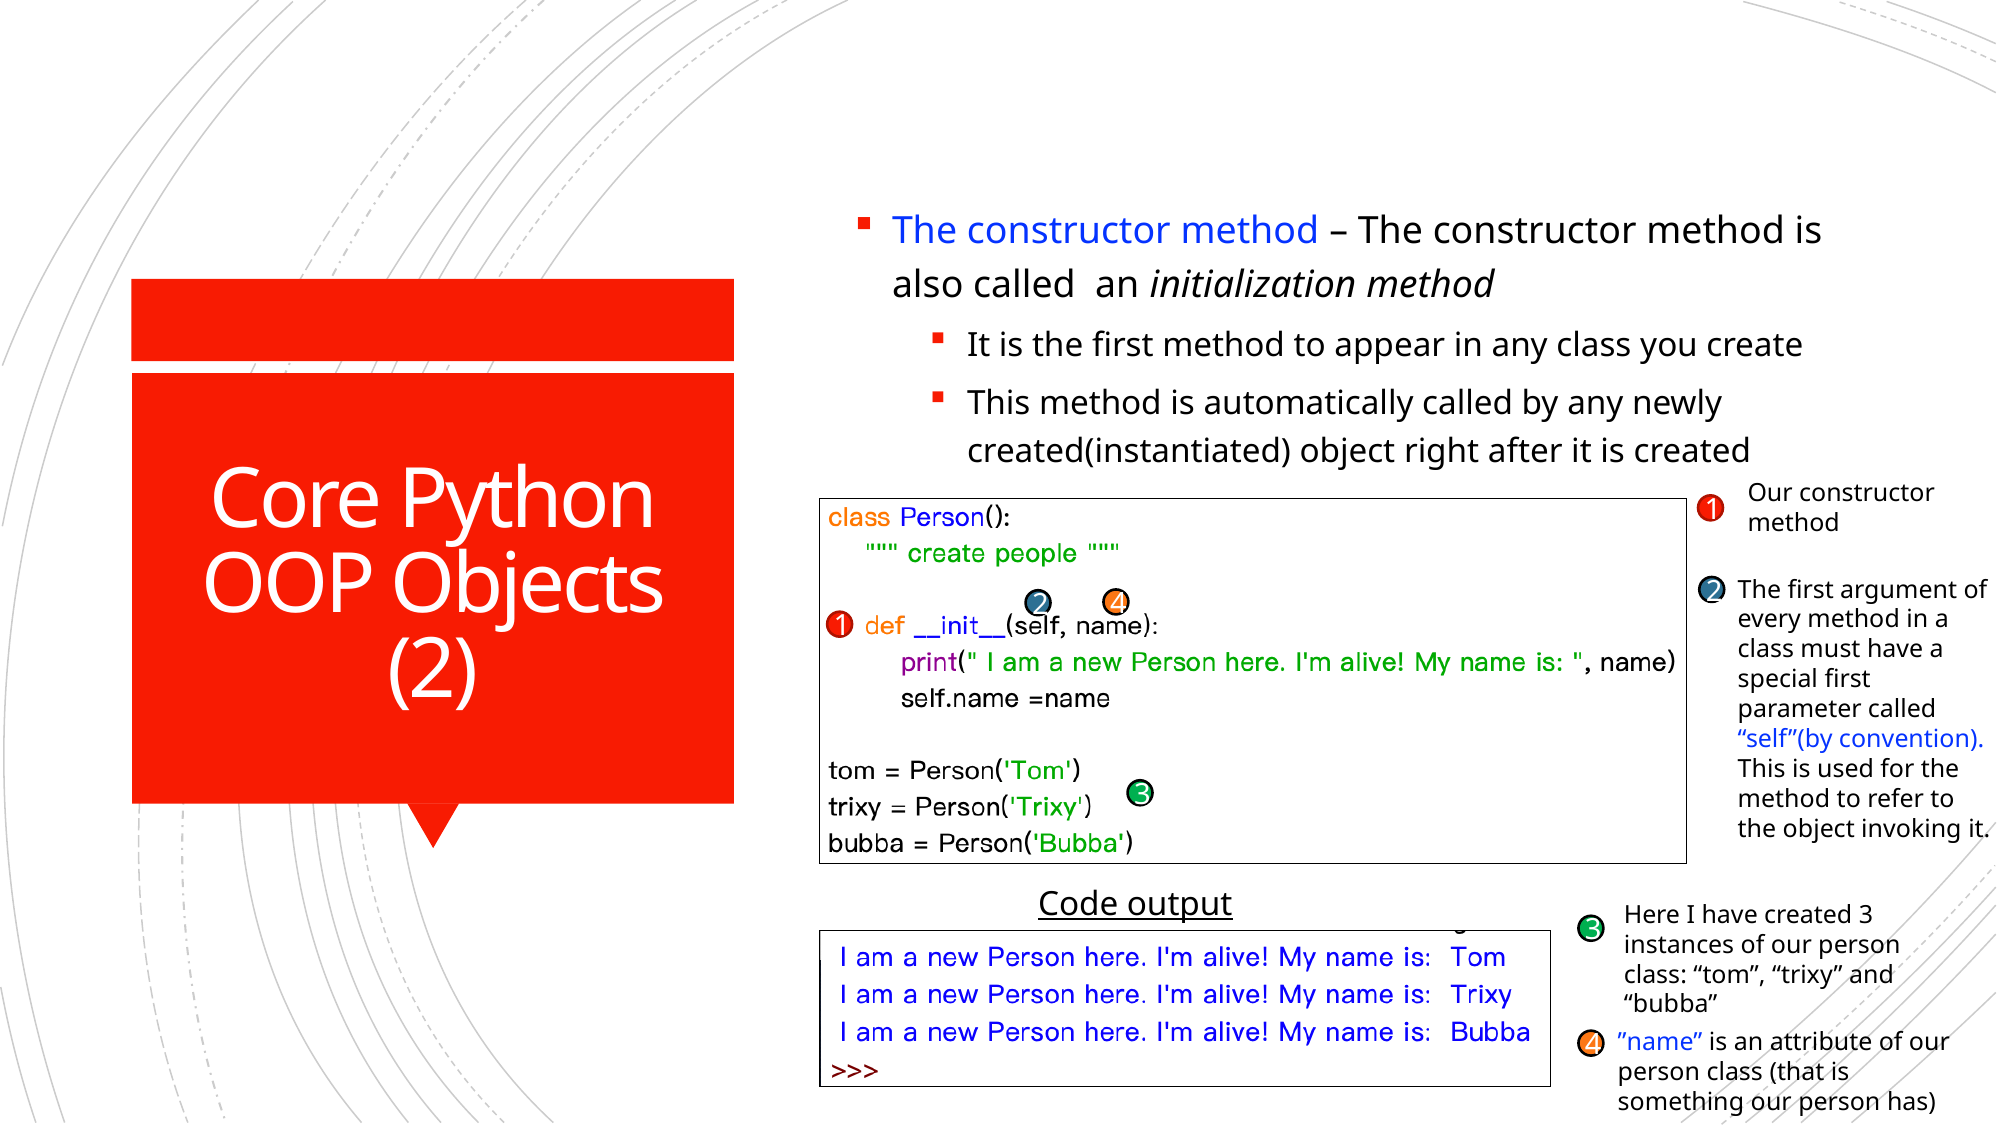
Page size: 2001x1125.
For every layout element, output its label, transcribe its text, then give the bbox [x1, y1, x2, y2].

text_box ”name” is an attribute of our person class (that is something our person has) [1602, 1017, 1977, 1123]
picture [819, 498, 1687, 865]
text_box Code output [1023, 874, 1282, 930]
list The constructor method – The constructor method is also called an initialization method It is the first method to appear in any class you create This method is automatically called by any newly created(instantiated) object right after it is created [839, 131, 1871, 535]
text_box Here I have created 3 instances of our person class: “tom”, “trixy” and “bubba” [1609, 890, 1977, 1017]
text_box Our constructor method [1732, 469, 1992, 545]
text_box 3 [1577, 914, 1605, 943]
text_box 1 [1696, 494, 1725, 522]
text_box 4 [1577, 1029, 1602, 1057]
text_box 2 [1697, 575, 1722, 604]
picture [819, 930, 1551, 1087]
text_box The first argument of every method in a class must have a special first parameter called “self”(by convention). This is used for the method to refer to the object invoking it. [1722, 565, 2000, 850]
title Core Python OOP Objects (2) [145, 385, 720, 789]
